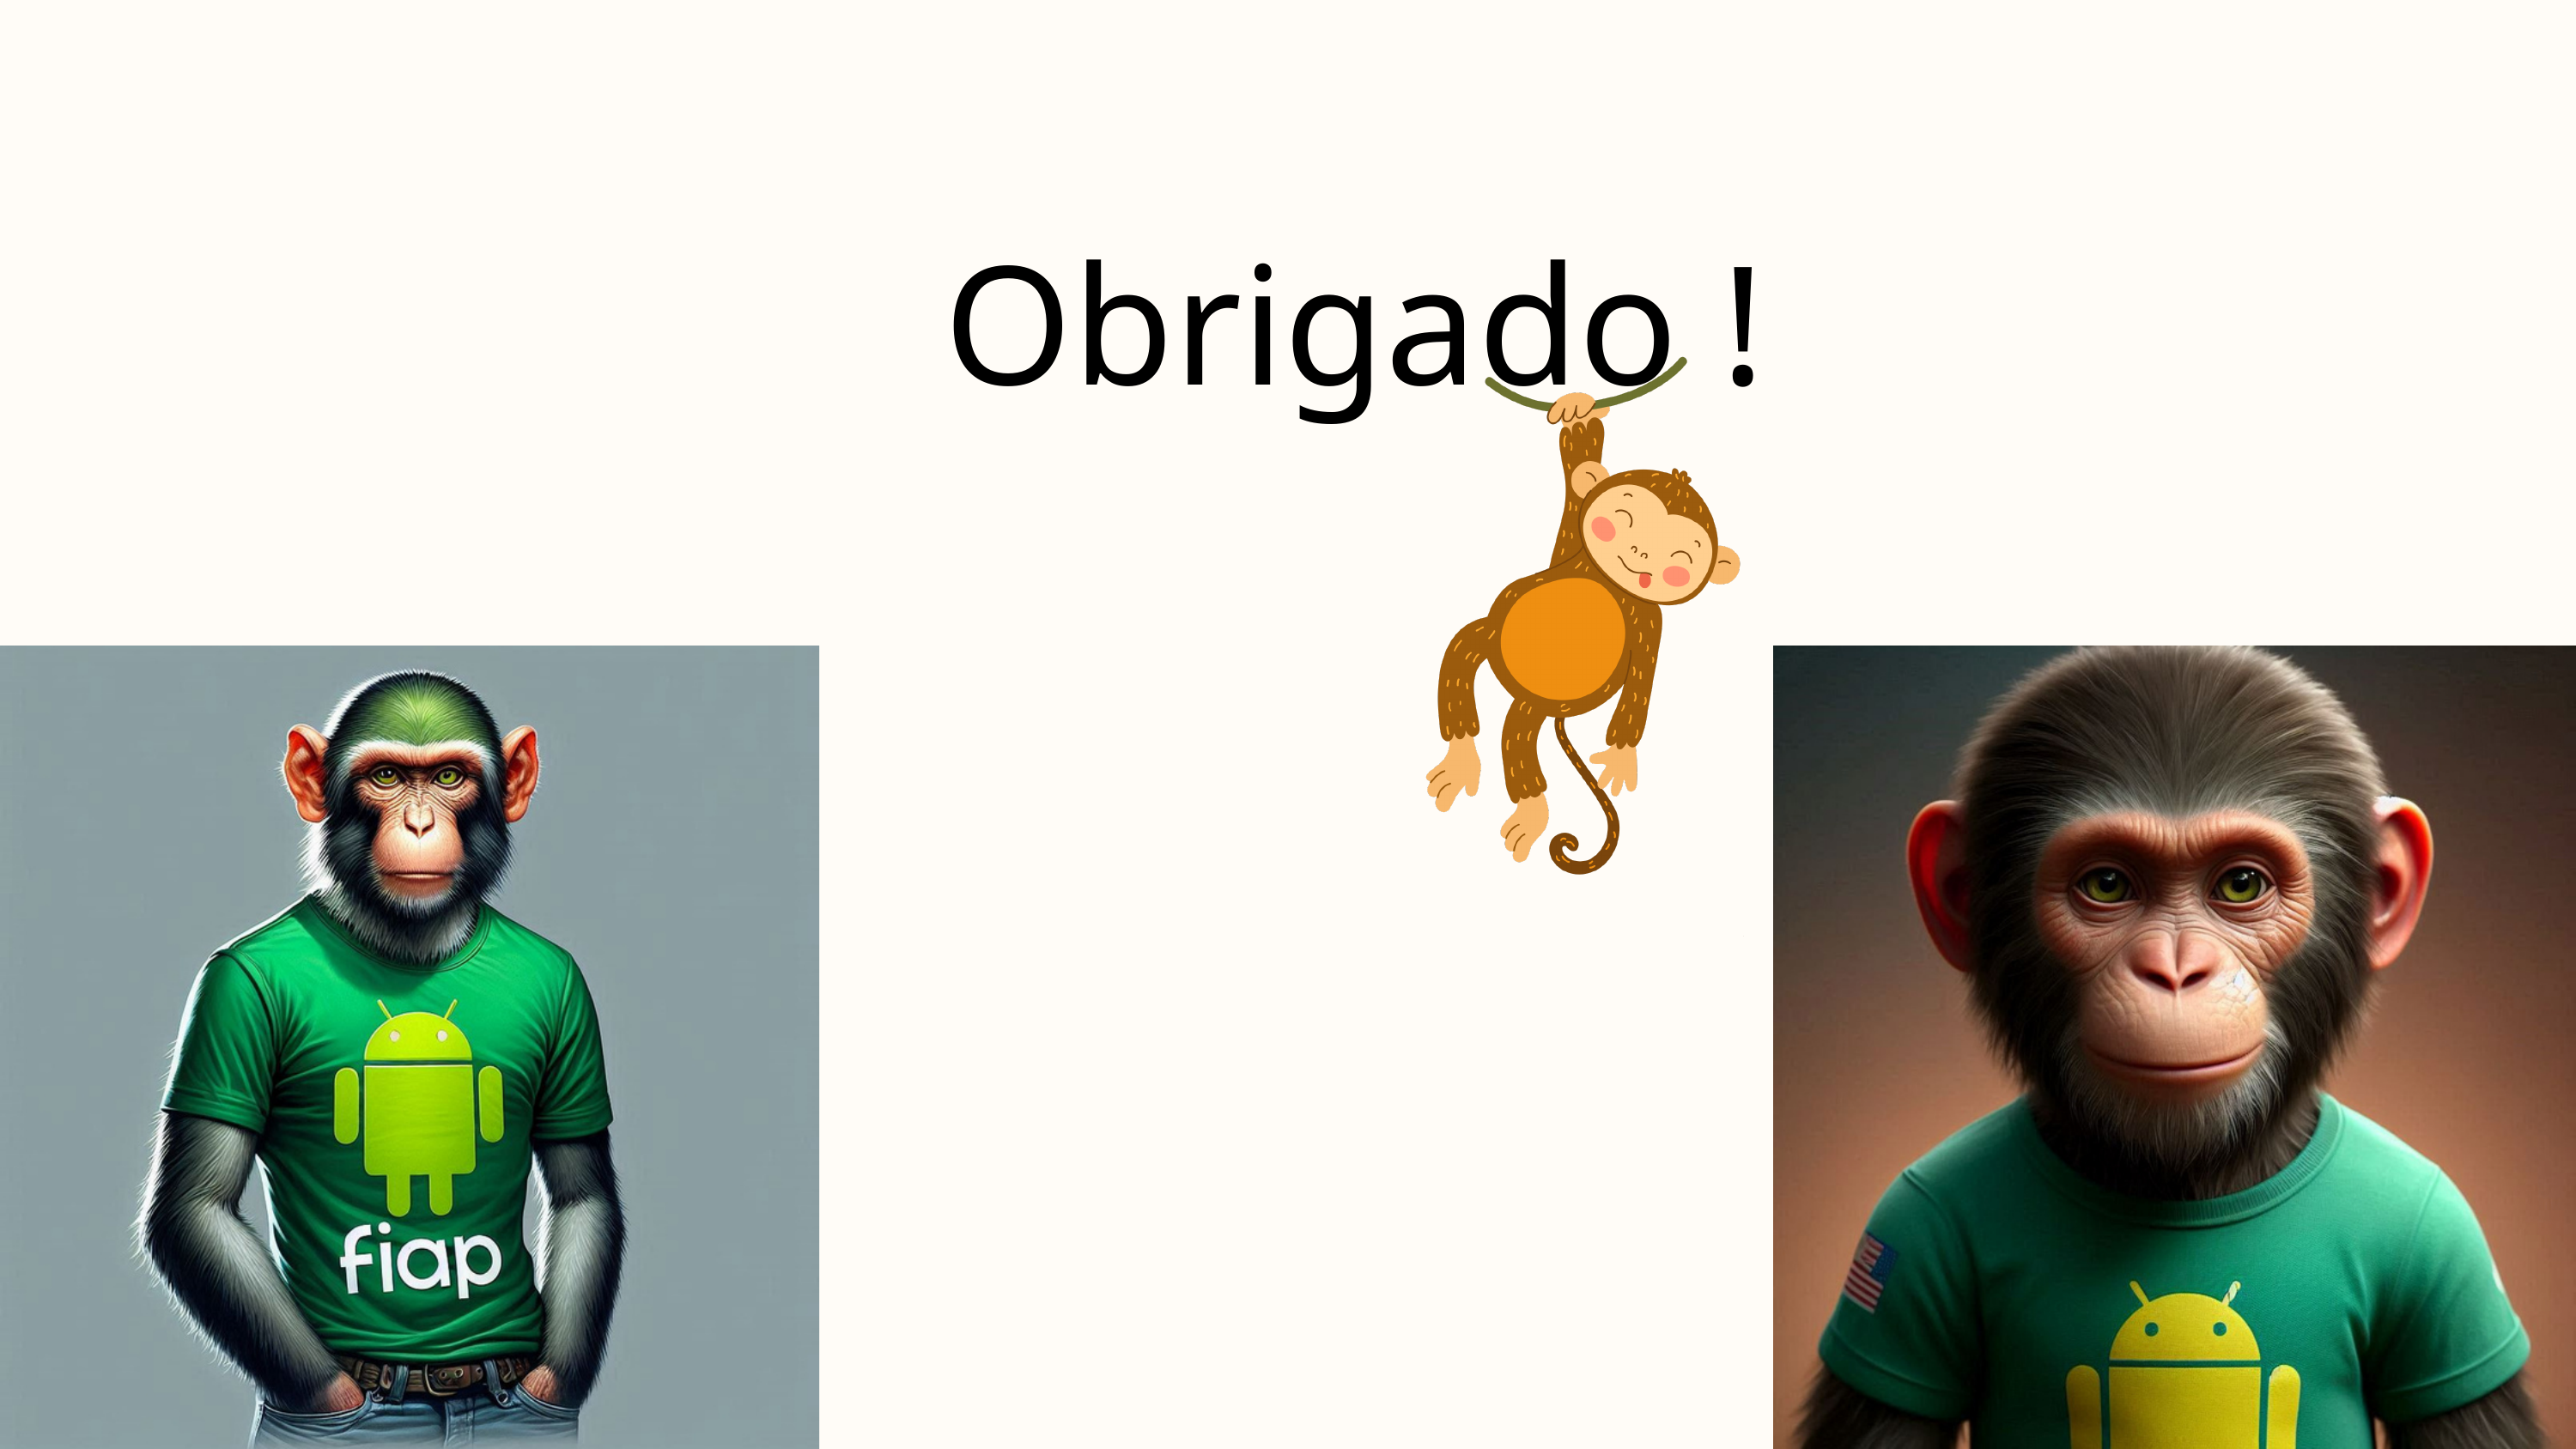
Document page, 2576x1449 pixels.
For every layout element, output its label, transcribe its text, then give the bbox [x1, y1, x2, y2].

text_box [1425, 419, 1744, 937]
text_box Obrigado ! [885, 187, 1825, 419]
text_box [1773, 646, 2576, 1449]
text_box [0, 646, 820, 1449]
